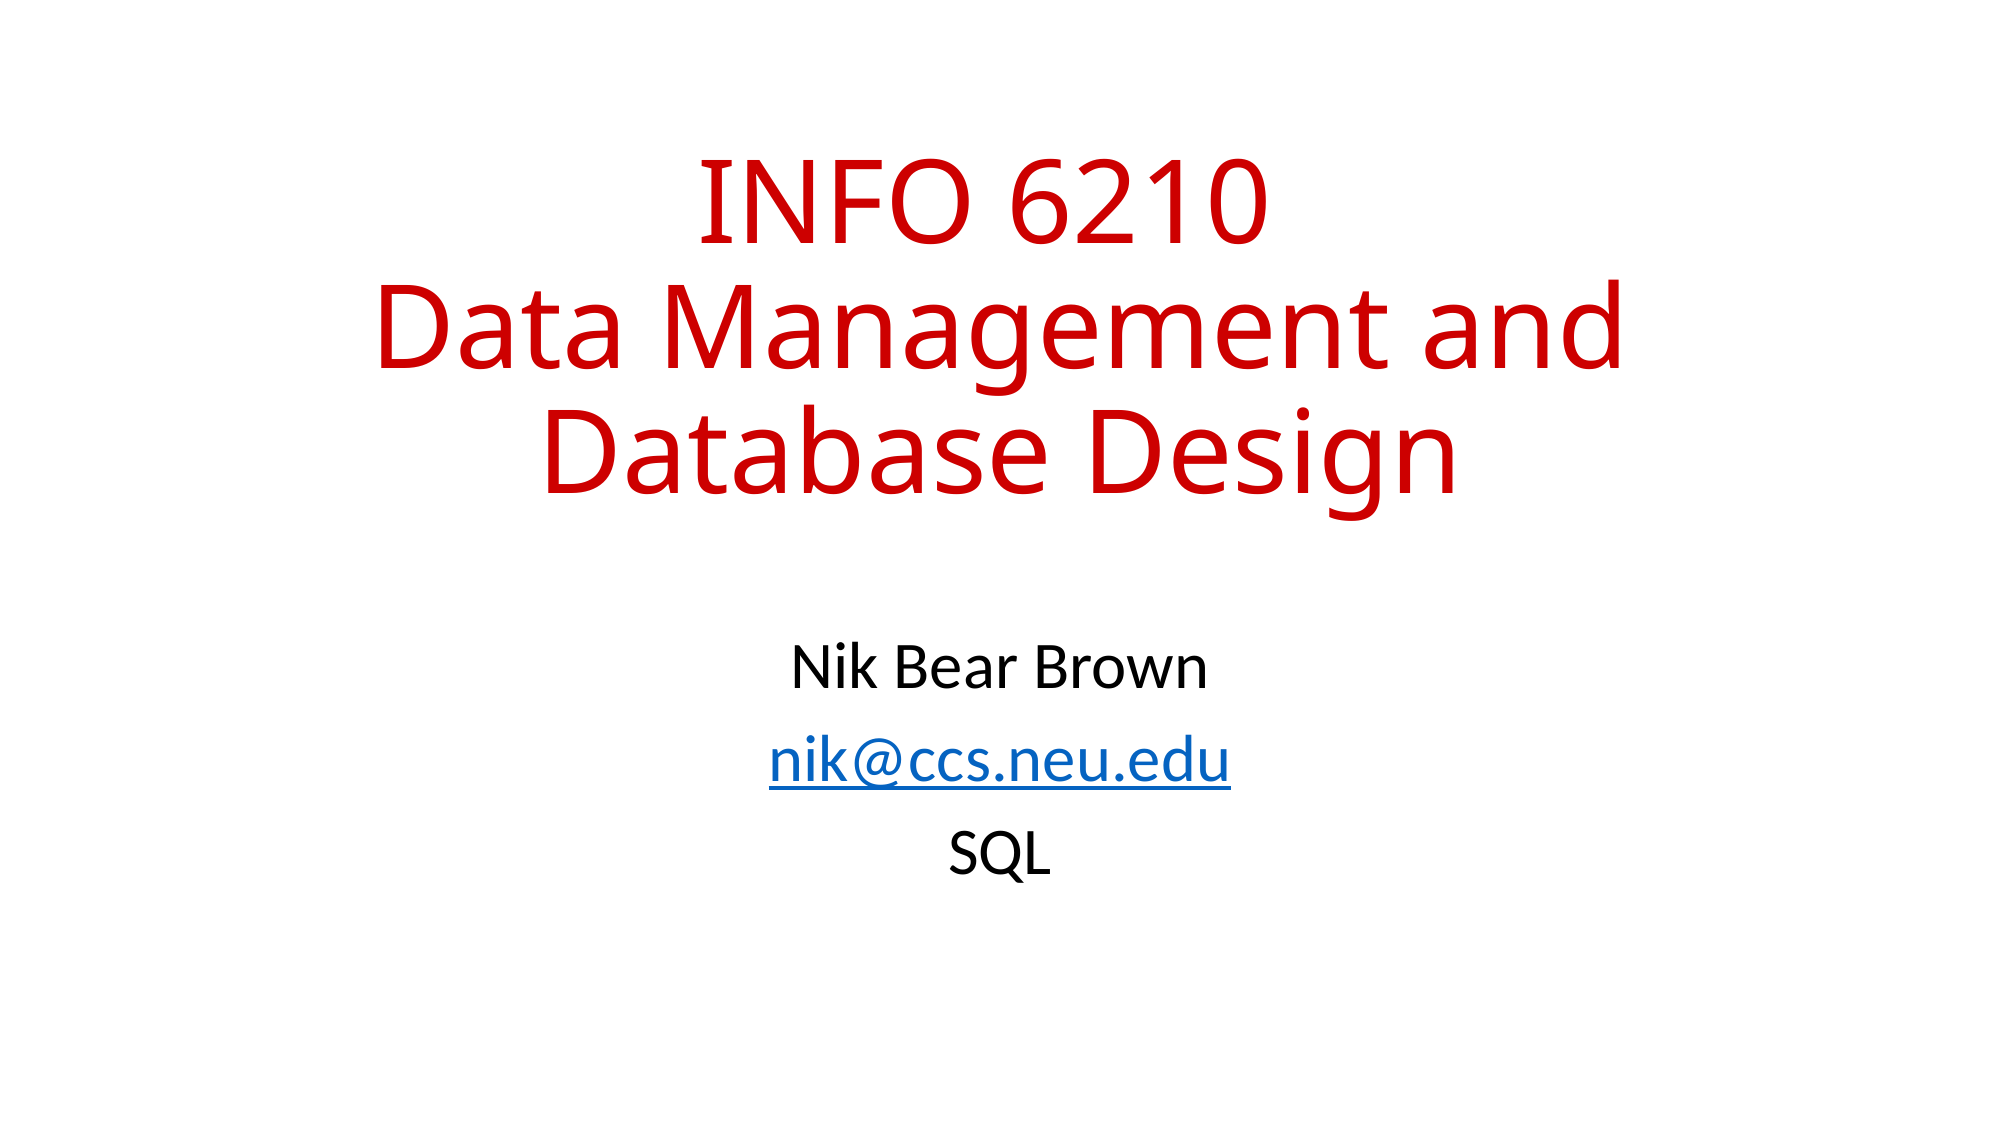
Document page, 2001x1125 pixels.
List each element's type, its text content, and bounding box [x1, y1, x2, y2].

subtitle Nik Bear Brown nik@ccs.neu.edu SQL [249, 623, 1750, 1061]
title INFO 6210 Data Management and Database Design [249, 135, 1750, 527]
